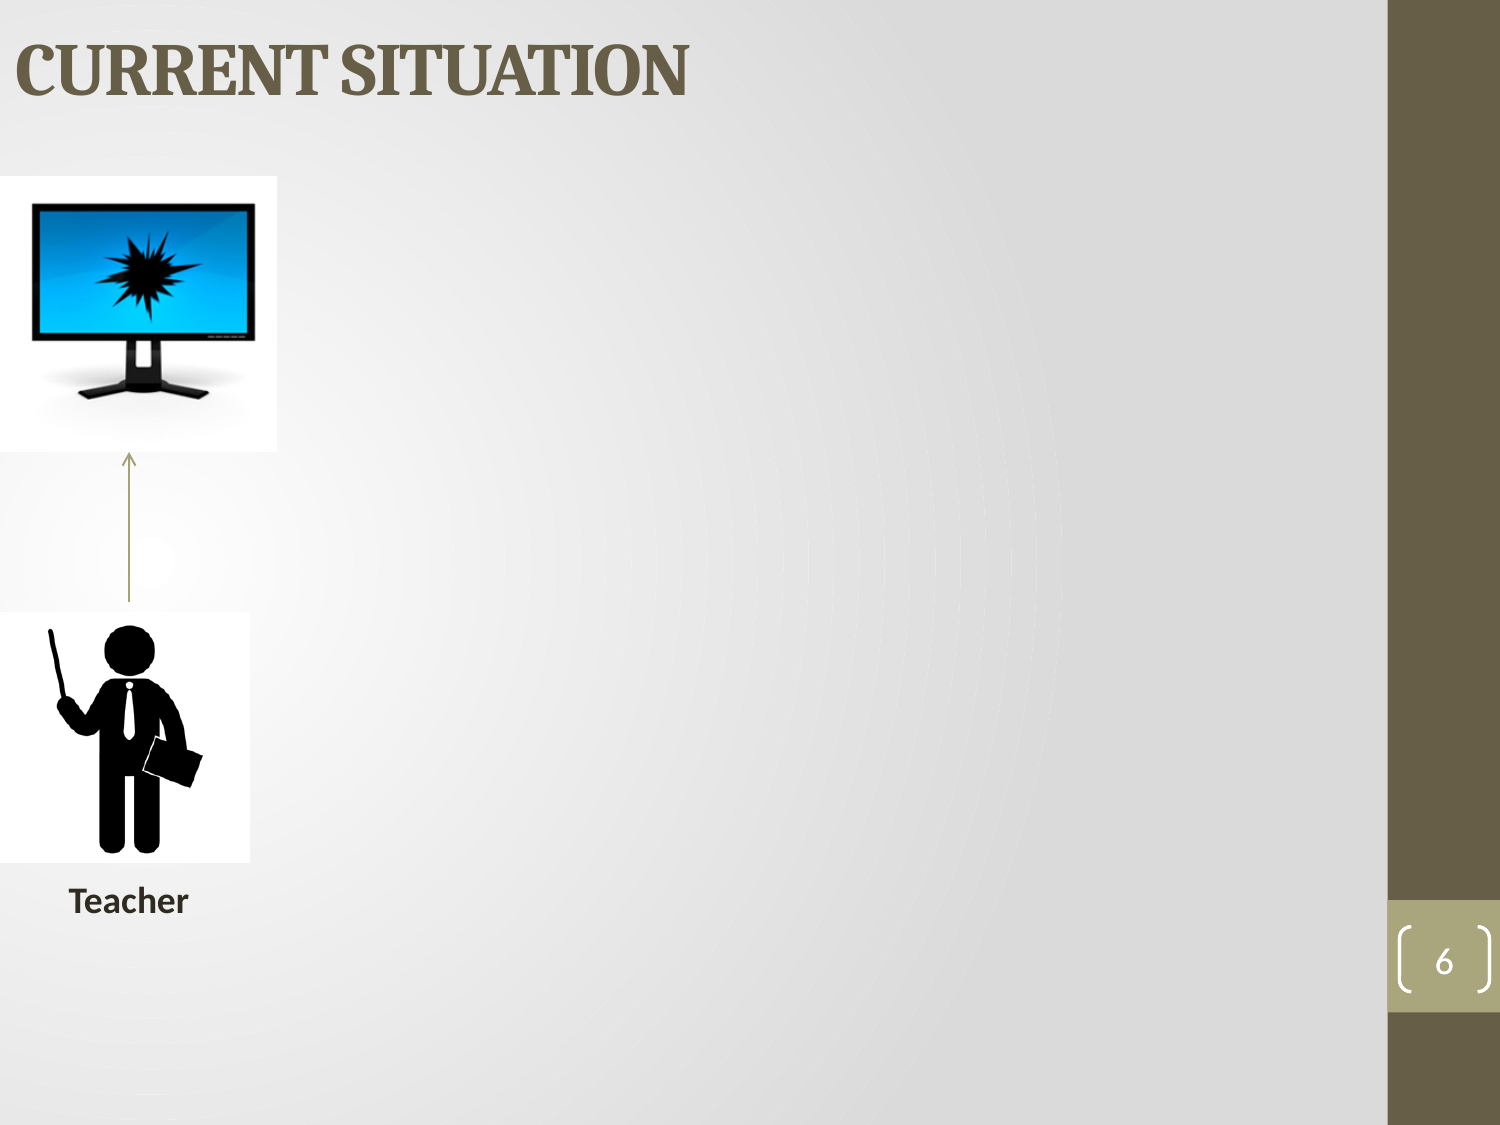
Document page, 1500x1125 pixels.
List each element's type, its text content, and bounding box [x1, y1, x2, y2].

picture [0, 175, 278, 453]
text_box CURRENT SITUATION [0, 0, 763, 132]
picture [0, 611, 251, 863]
text_box 6 [1399, 926, 1490, 992]
text_box Teacher [53, 869, 205, 929]
